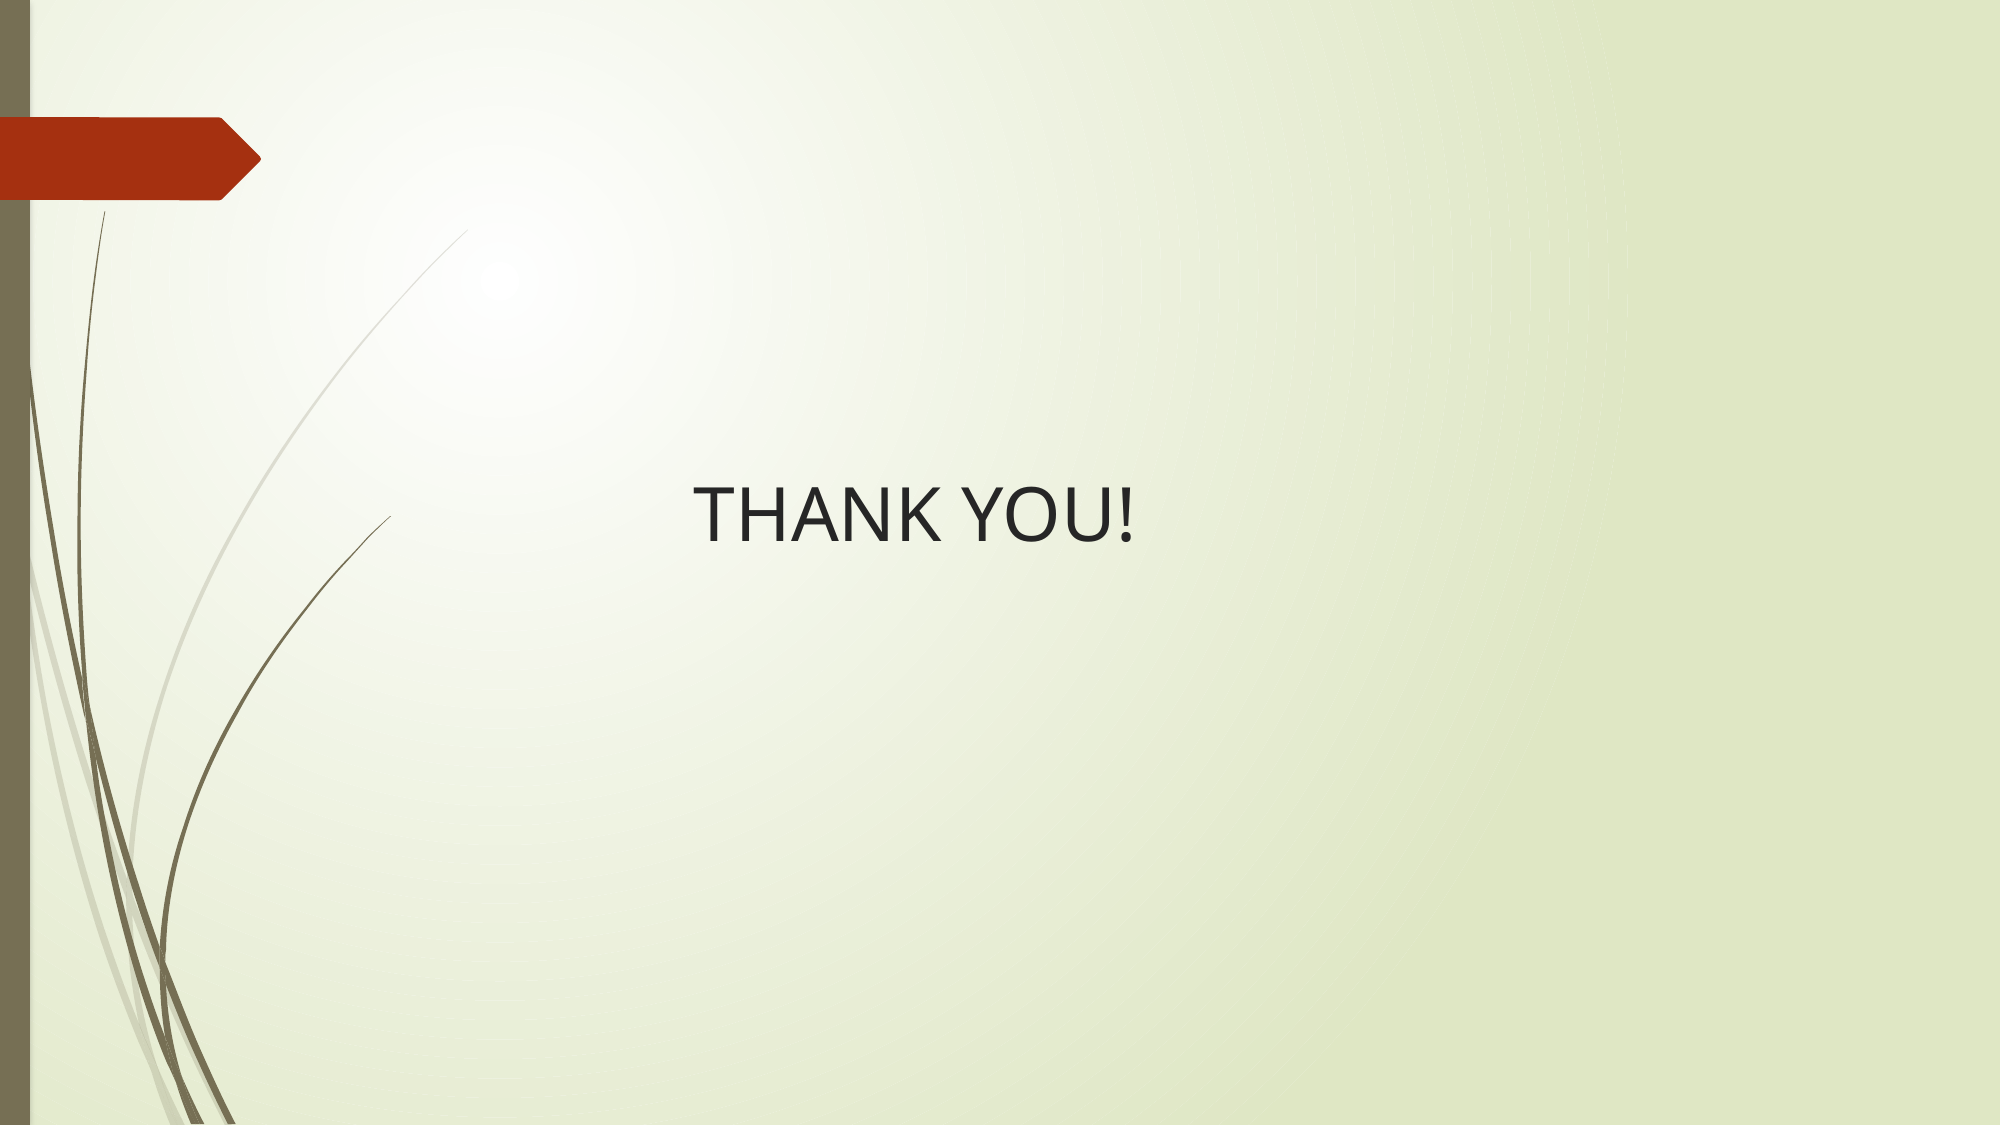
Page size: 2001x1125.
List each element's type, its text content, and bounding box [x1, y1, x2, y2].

title THANK YOU! [678, 459, 1312, 670]
